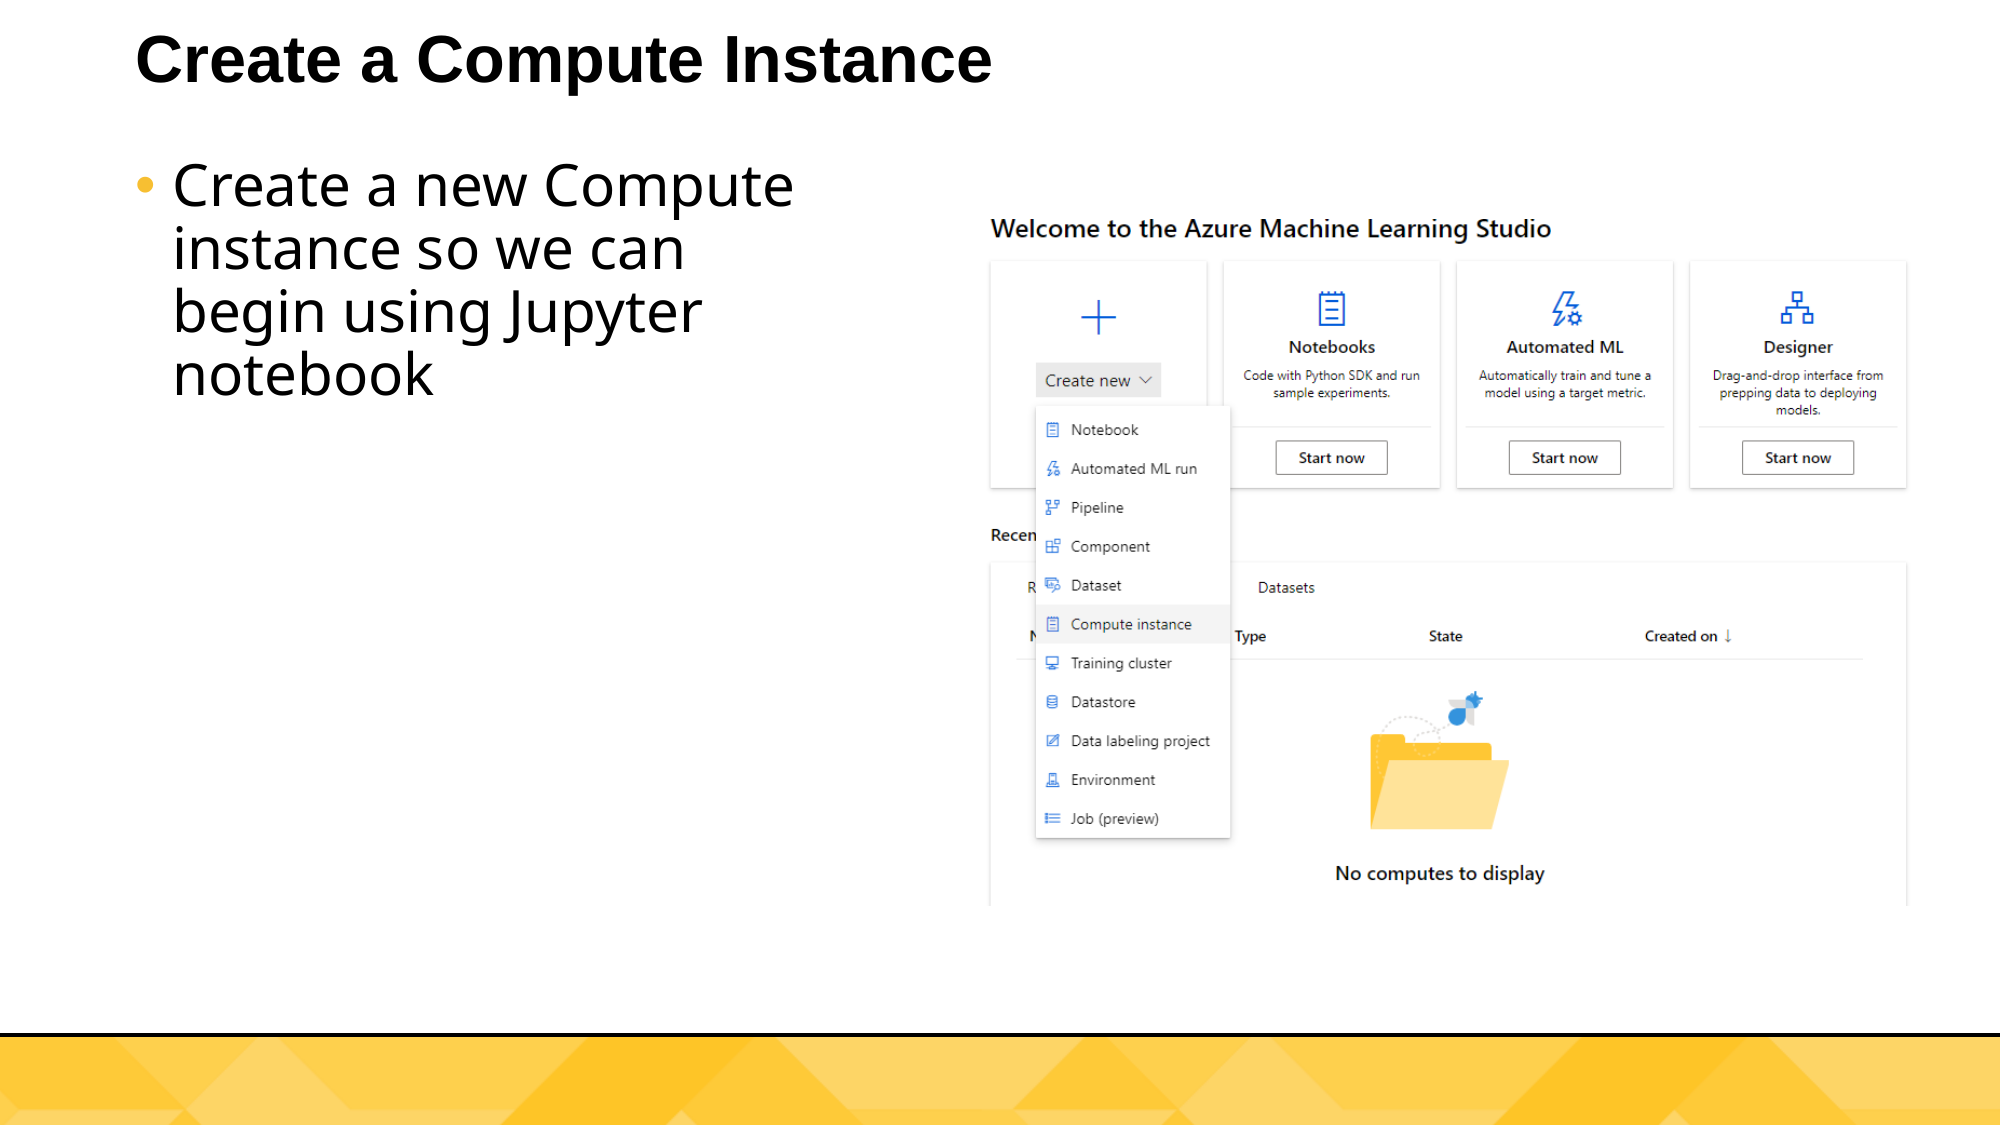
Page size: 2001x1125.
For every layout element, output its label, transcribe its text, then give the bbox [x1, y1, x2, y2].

title Create a Compute Instance [120, 17, 1846, 128]
picture [982, 219, 1958, 906]
list Create a new Compute instance so we can begin using Jupyter notebook [120, 148, 870, 1006]
